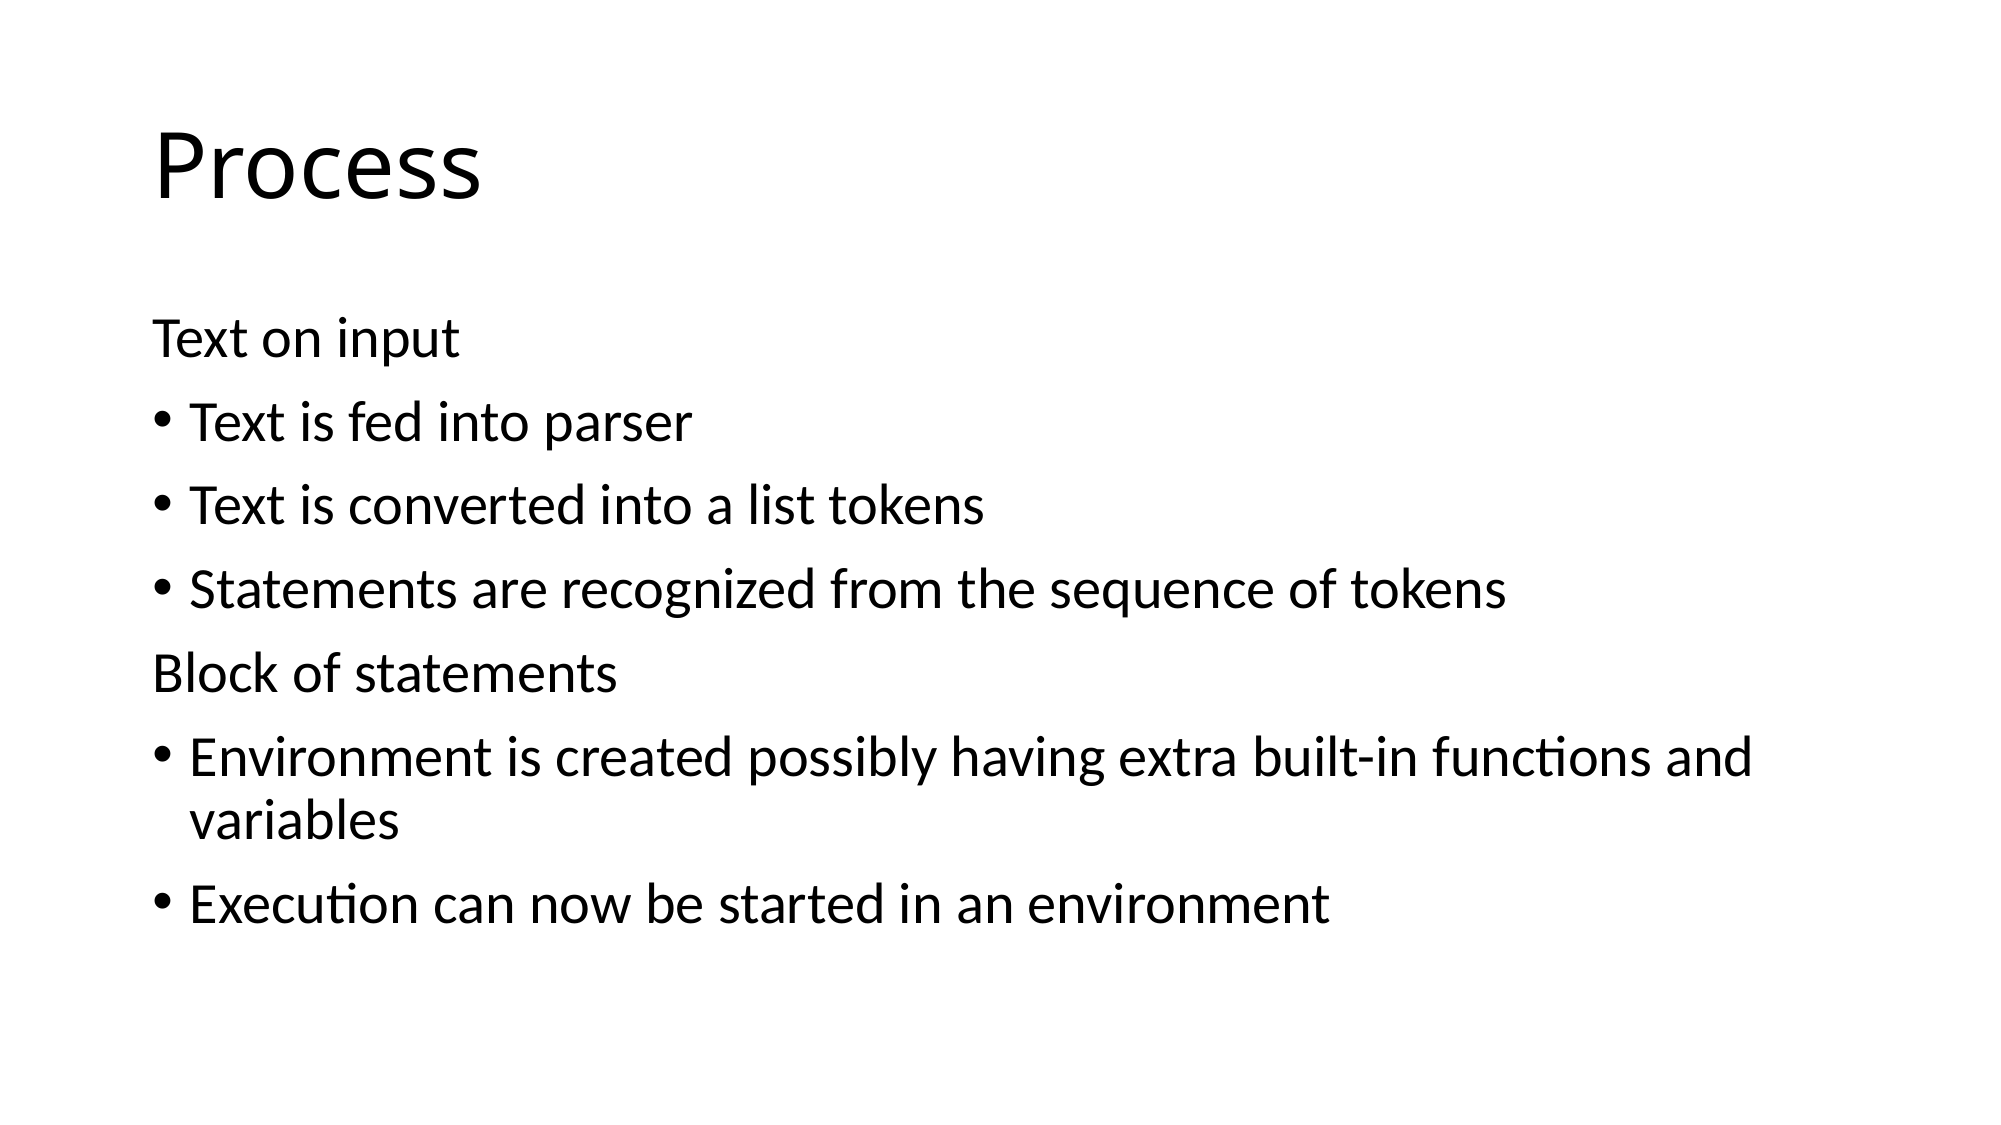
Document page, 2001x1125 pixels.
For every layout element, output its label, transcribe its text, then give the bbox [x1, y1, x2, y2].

title Process [137, 59, 1863, 278]
list Text on input Text is fed into parser Text is converted into a list tokens Statements are recognized from the sequence of tokens Block of statements Environment is created possibly having extra built-in functions and variables Execution can now be started in an environment [137, 299, 1863, 1014]
